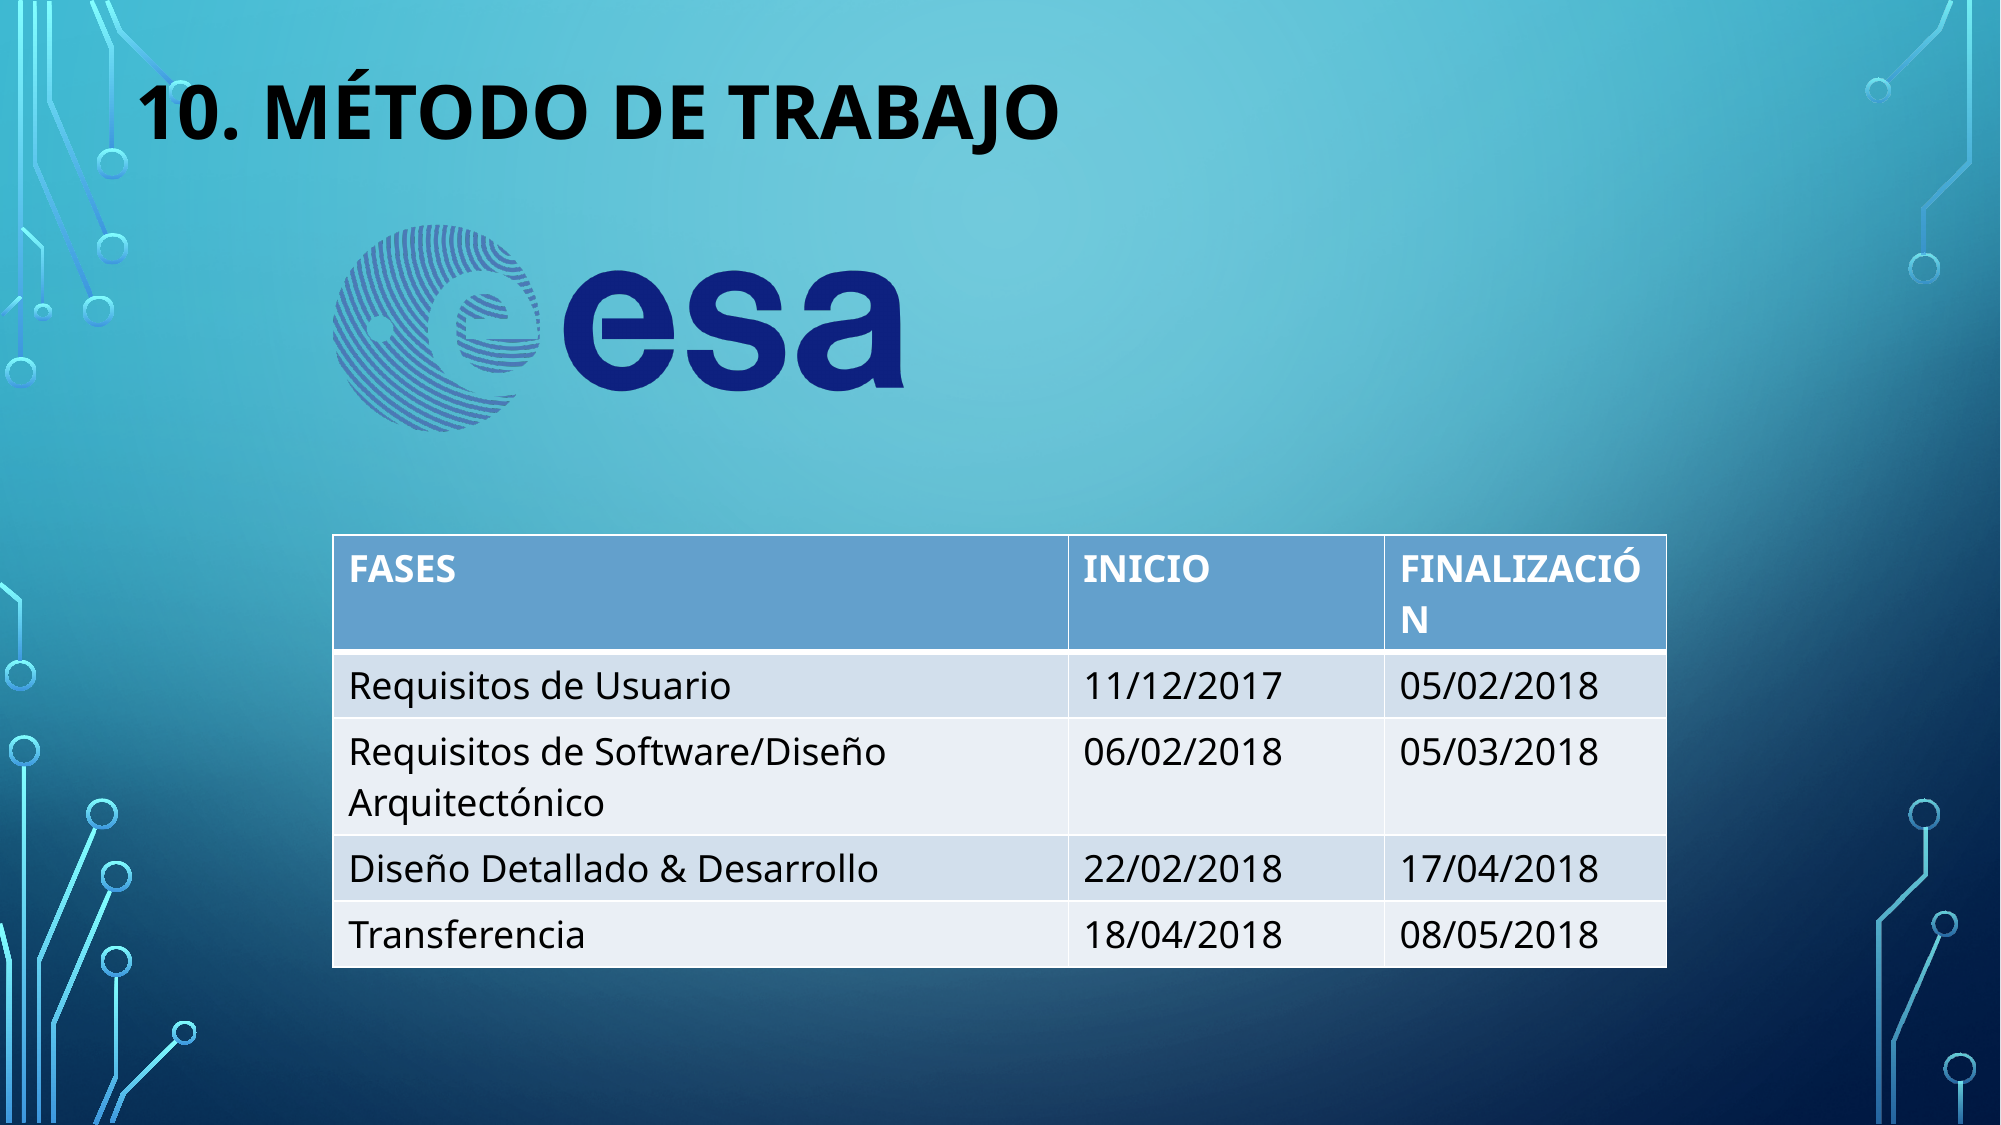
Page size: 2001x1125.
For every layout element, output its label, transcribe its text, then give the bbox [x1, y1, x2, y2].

table_cell 06/02/2018 [1069, 719, 1384, 834]
table_cell Transferencia [334, 902, 1068, 966]
table_cell 22/02/2018 [1069, 836, 1384, 900]
table_cell Diseño Detallado & Desarrollo [334, 836, 1068, 900]
table_cell 08/05/2018 [1385, 902, 1666, 966]
table_cell Requisitos de Software/Diseño Arquitectónico [334, 719, 1068, 834]
table_cell 11/12/2017 [1069, 655, 1384, 717]
title 10. Método de trabajo [120, 53, 1880, 177]
table_cell 05/03/2018 [1385, 719, 1666, 834]
table_header FINALIZACIÓN [1385, 536, 1666, 649]
table_header INICIO [1069, 536, 1384, 649]
table_cell 05/02/2018 [1385, 655, 1666, 717]
table_header FASES [334, 536, 1068, 649]
table_cell 18/04/2018 [1069, 902, 1384, 966]
table_cell Requisitos de Usuario [334, 655, 1068, 717]
table_cell 17/04/2018 [1385, 836, 1666, 900]
picture [333, 204, 904, 451]
